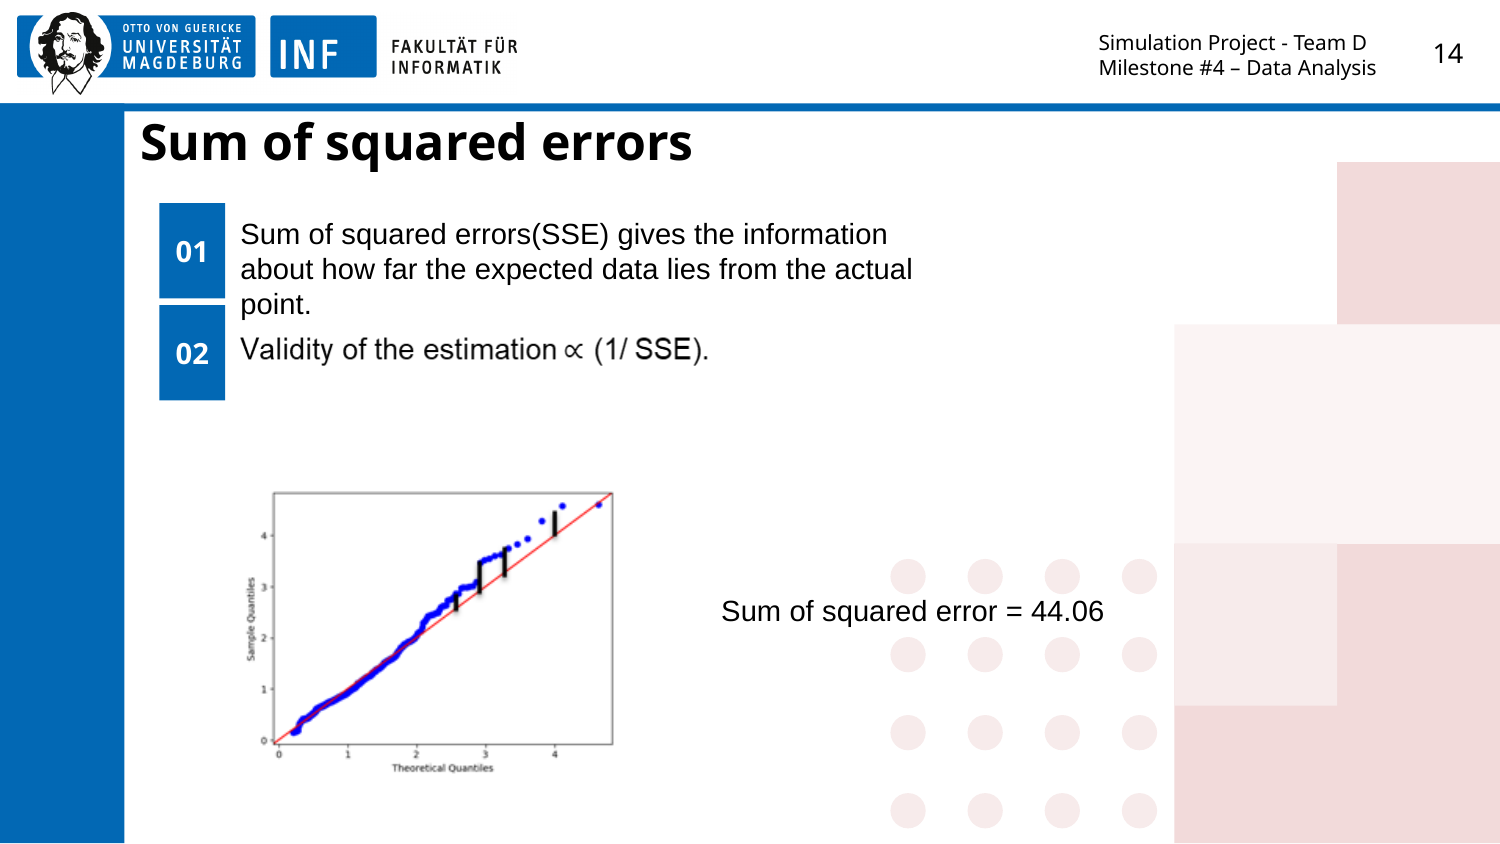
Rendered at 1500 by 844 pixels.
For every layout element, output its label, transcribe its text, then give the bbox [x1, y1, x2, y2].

text_box [226, 323, 976, 375]
text_box 01 [159, 203, 226, 299]
title Sum of squared errors [125, 95, 750, 181]
text_box Sum of squared errors(SSE) gives the information about how far the expected data lies from the actual point. [225, 207, 983, 328]
slide_number ‹#› [1434, 21, 1479, 86]
picture [219, 454, 656, 780]
text_box Sum of squared error = 44.06 [706, 585, 1139, 636]
picture [17, 12, 517, 95]
text_box 02 [159, 305, 226, 401]
text_box Simulation Project - Team D Milestone #4 – Data Analysis [1083, 14, 1434, 100]
